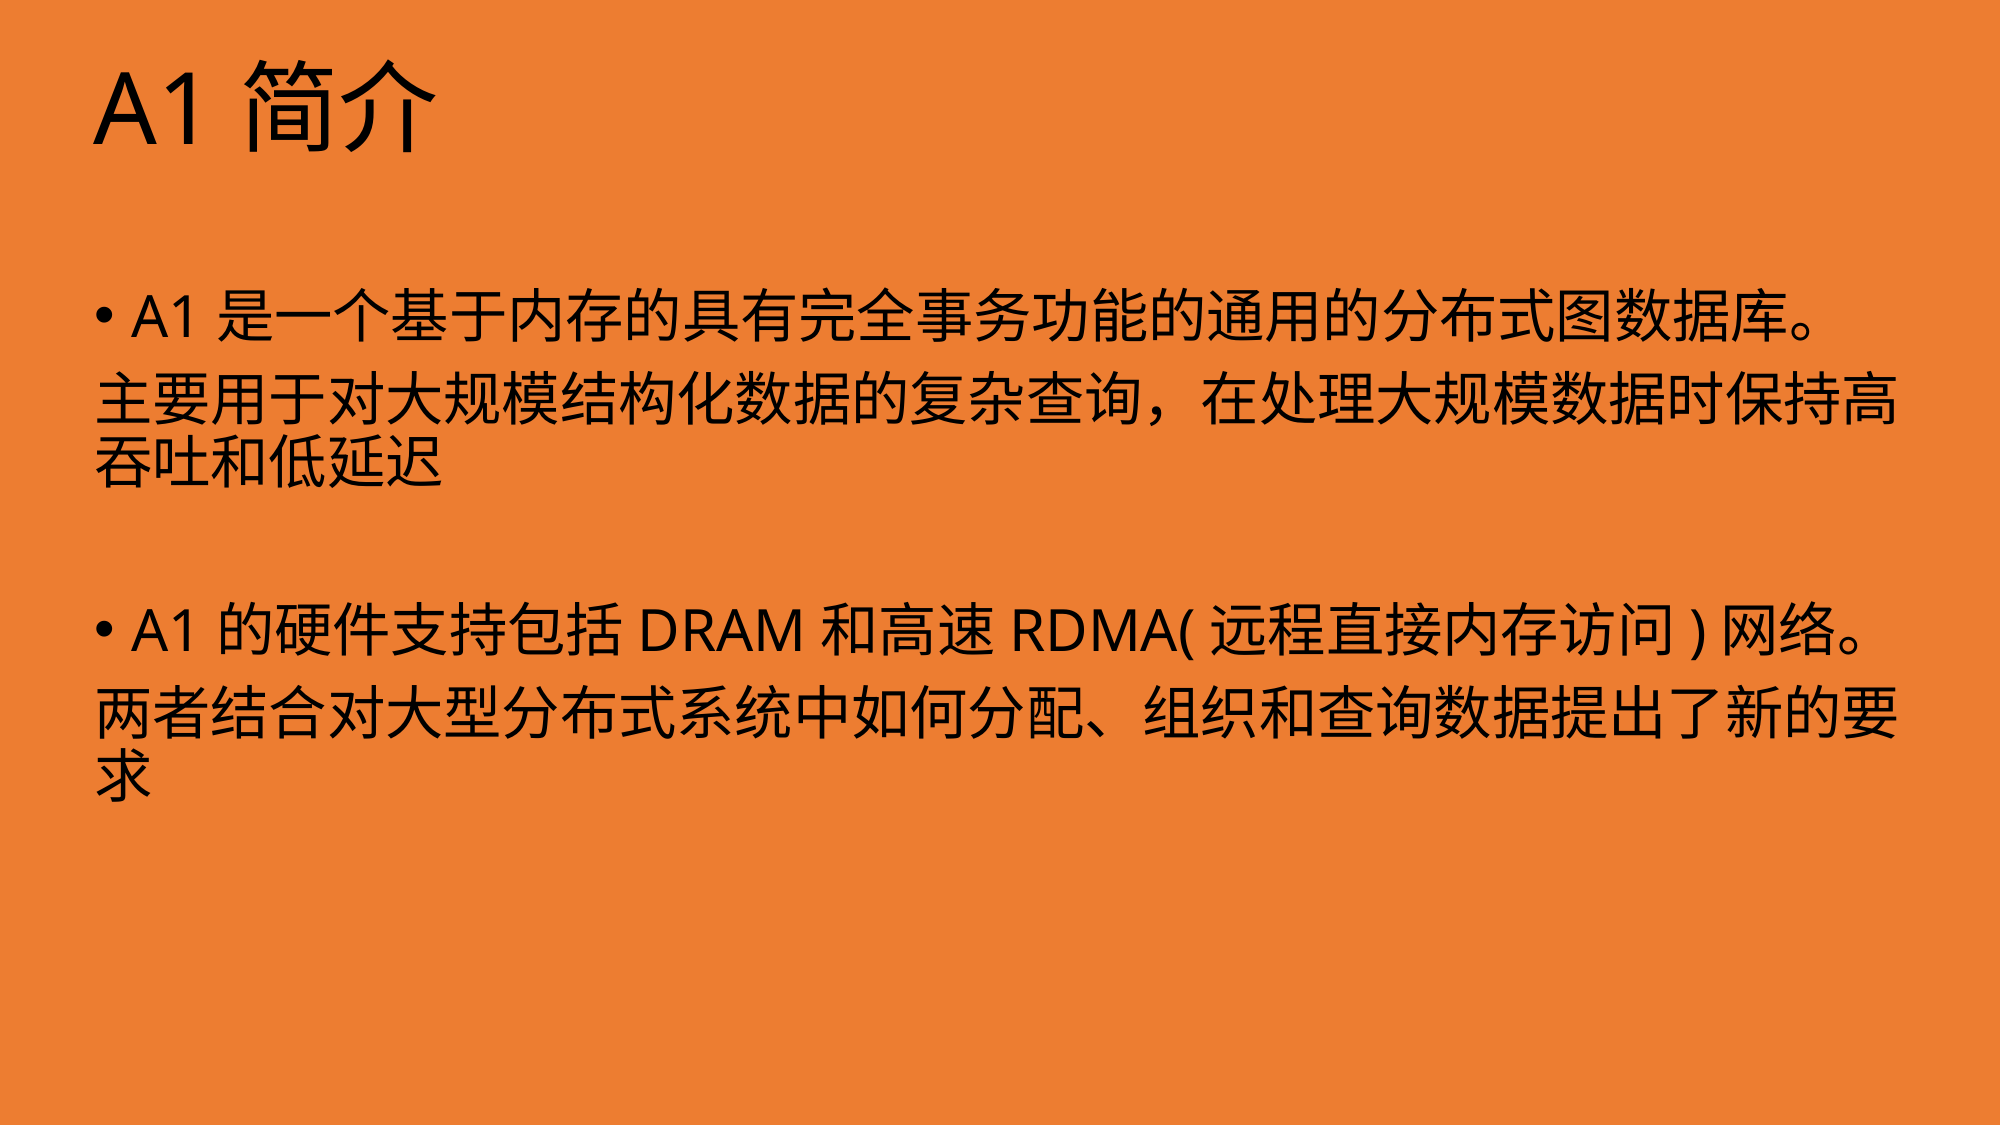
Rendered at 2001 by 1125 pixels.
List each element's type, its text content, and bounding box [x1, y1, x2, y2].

text_box A1简介 [79, 36, 458, 172]
list A1是一个基于内存的具有完全事务功能的通用的分布式图数据库。 主要用于对大规模结构化数据的复杂查询，在处理大规模数据时保持高吞吐和低延迟 A1的硬件支持包括DRAM和高速RDMA(远程直接内存访问)网络。 两者结合对大型分布式系统中如何分配、组织和查询数据提出了新的要求 [79, 279, 1921, 998]
